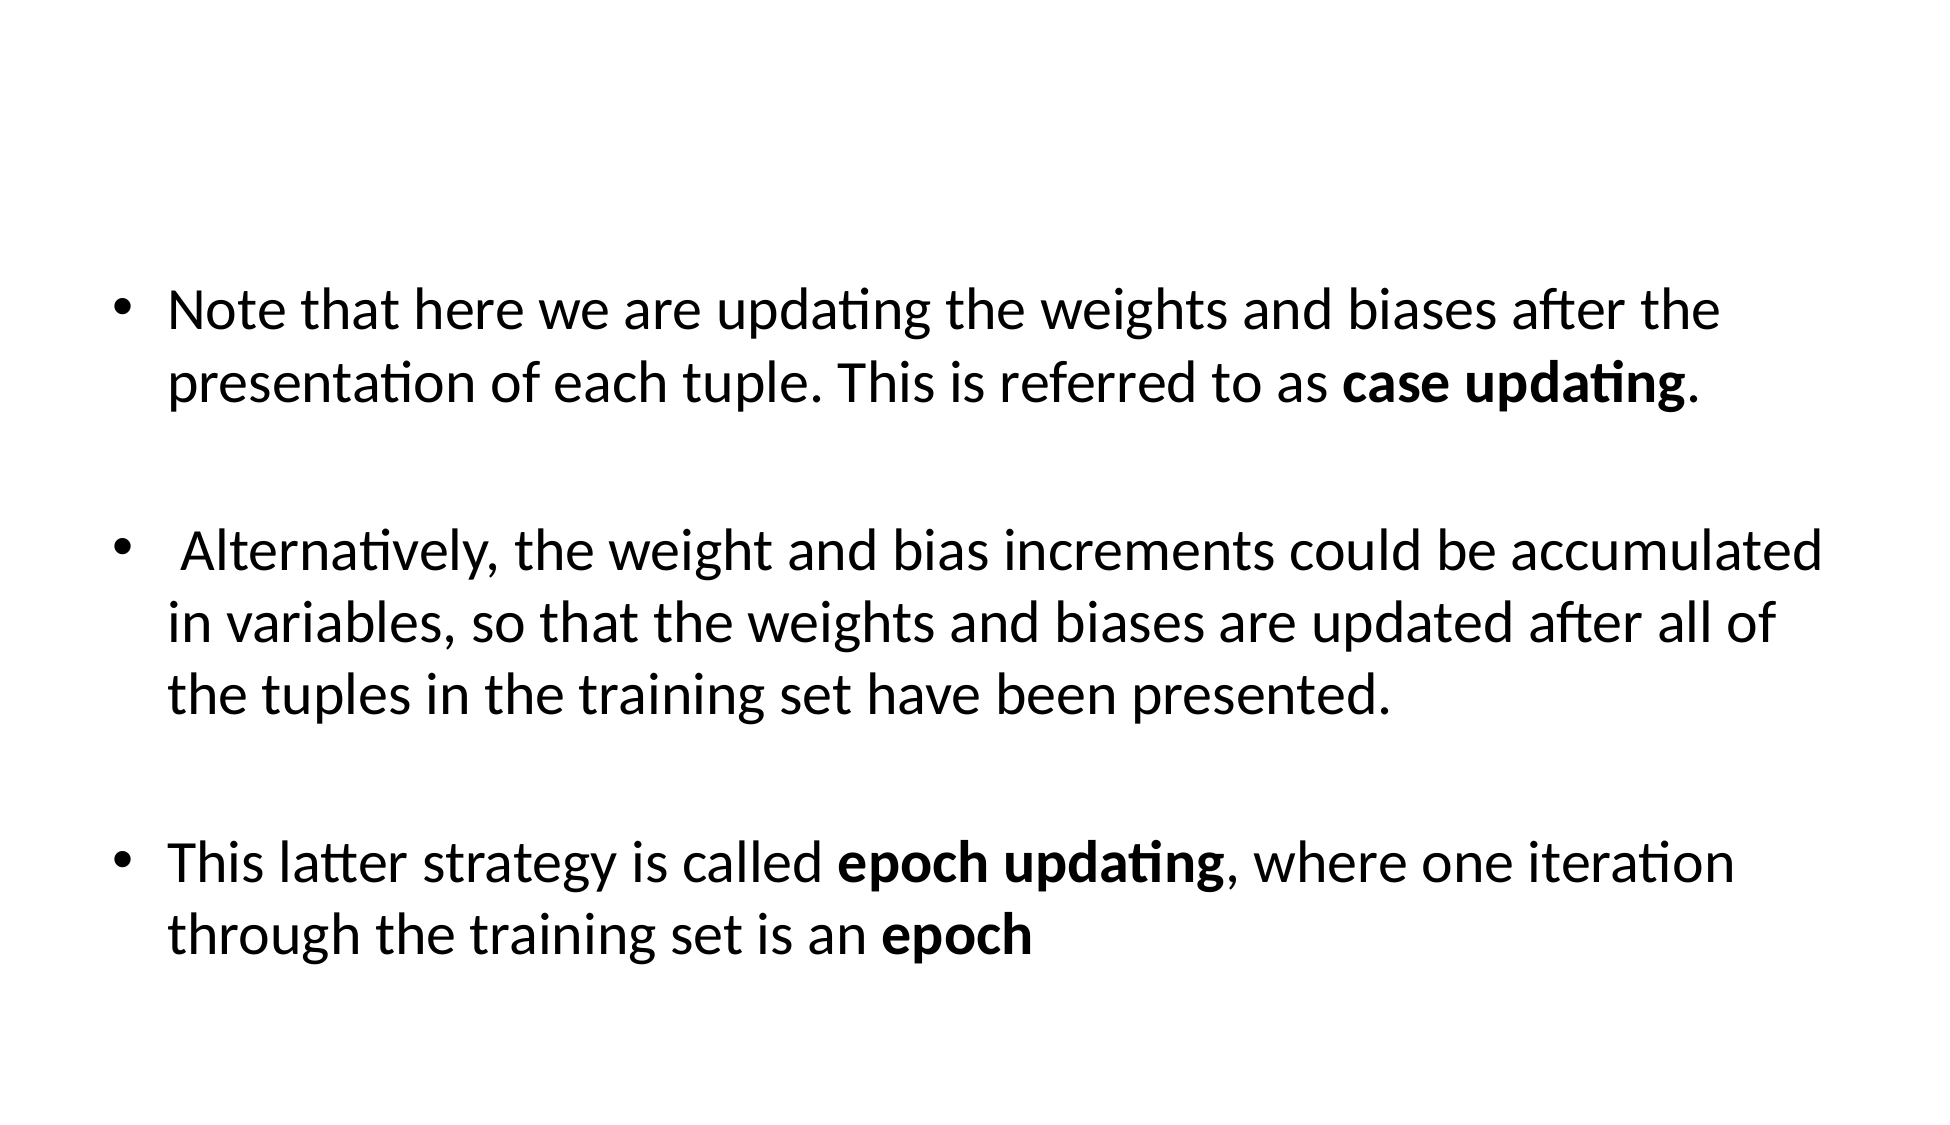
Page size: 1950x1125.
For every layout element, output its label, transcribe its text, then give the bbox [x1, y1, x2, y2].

list Note that here we are updating the weights and biases after the presentation of each tuple. This is referred to as case updating. Alternatively, the weight and bias increments could be accumulated in variables, so that the weights and biases are updated after all of the tuples in the training set have been presented. This latter strategy is called epoch updating, where one iteration through the training set is an epoch [97, 262, 1853, 1005]
